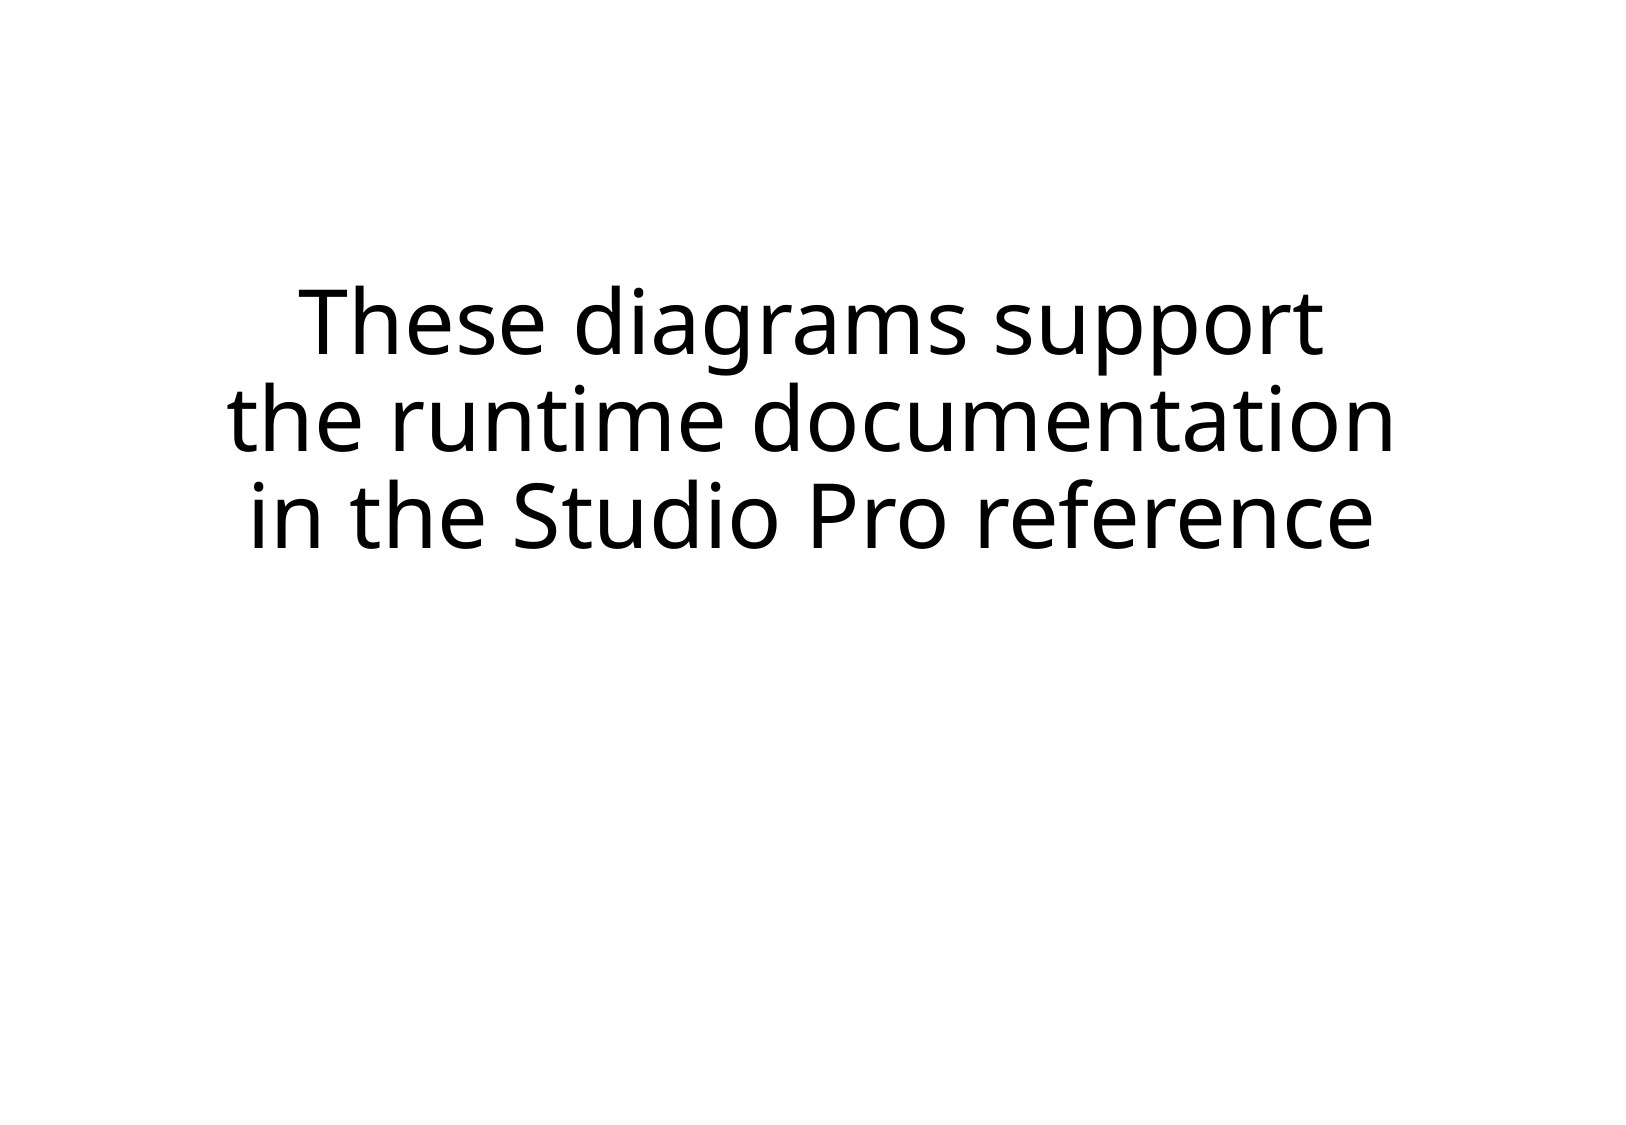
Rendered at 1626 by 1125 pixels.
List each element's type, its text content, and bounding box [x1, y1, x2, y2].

title These diagrams support the runtime documentation in the Studio Pro reference [203, 184, 1422, 576]
